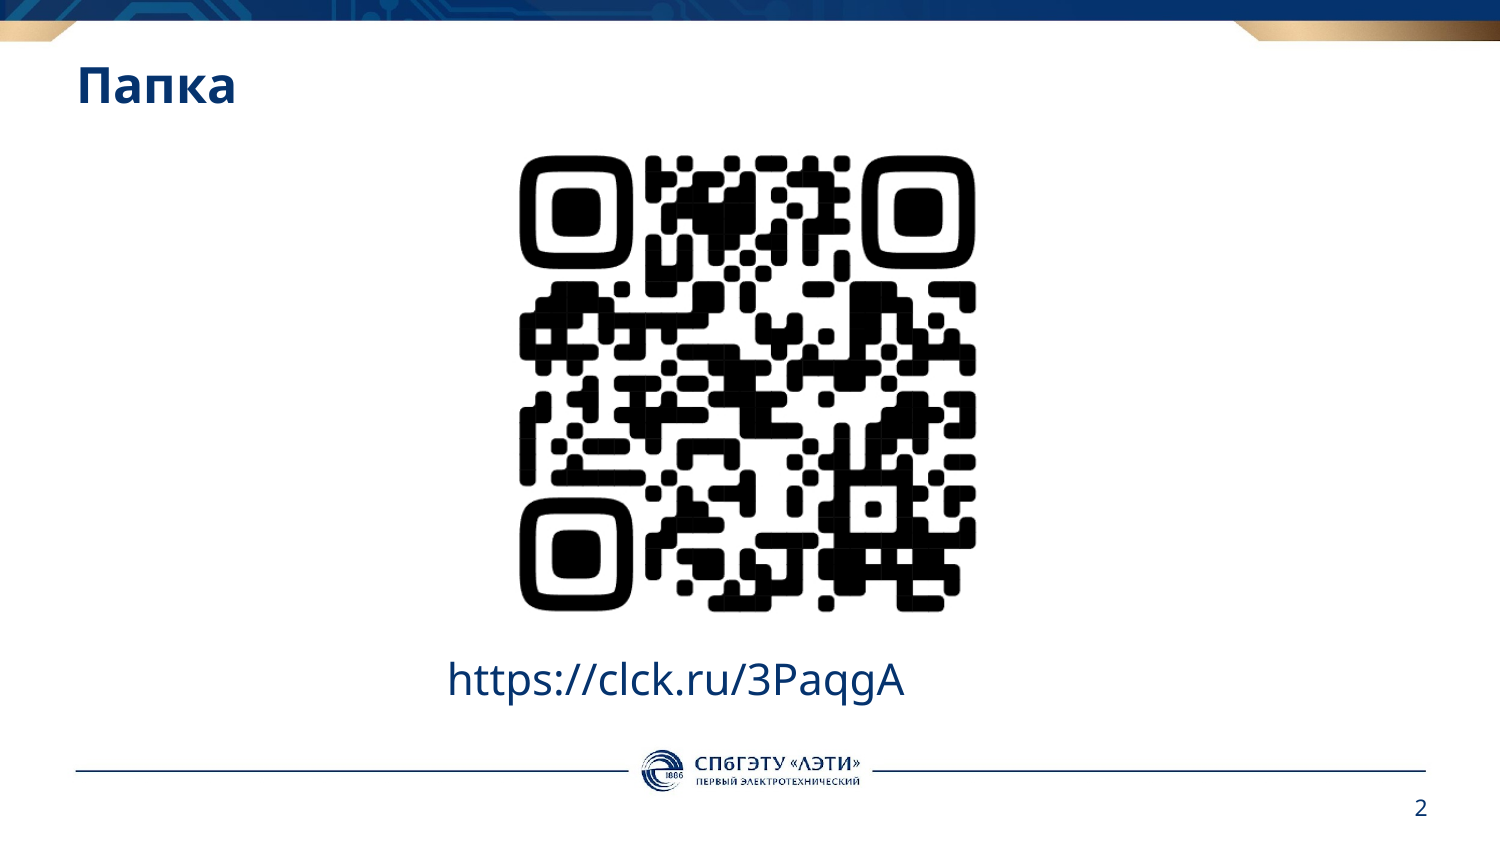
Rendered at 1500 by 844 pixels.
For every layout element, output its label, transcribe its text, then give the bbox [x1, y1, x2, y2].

title Папка [72, 41, 1428, 132]
picture [0, 0, 1500, 844]
text_box https://clck.ru/3PaqgA [431, 636, 1069, 732]
slide_number ‹#› [1372, 788, 1428, 830]
